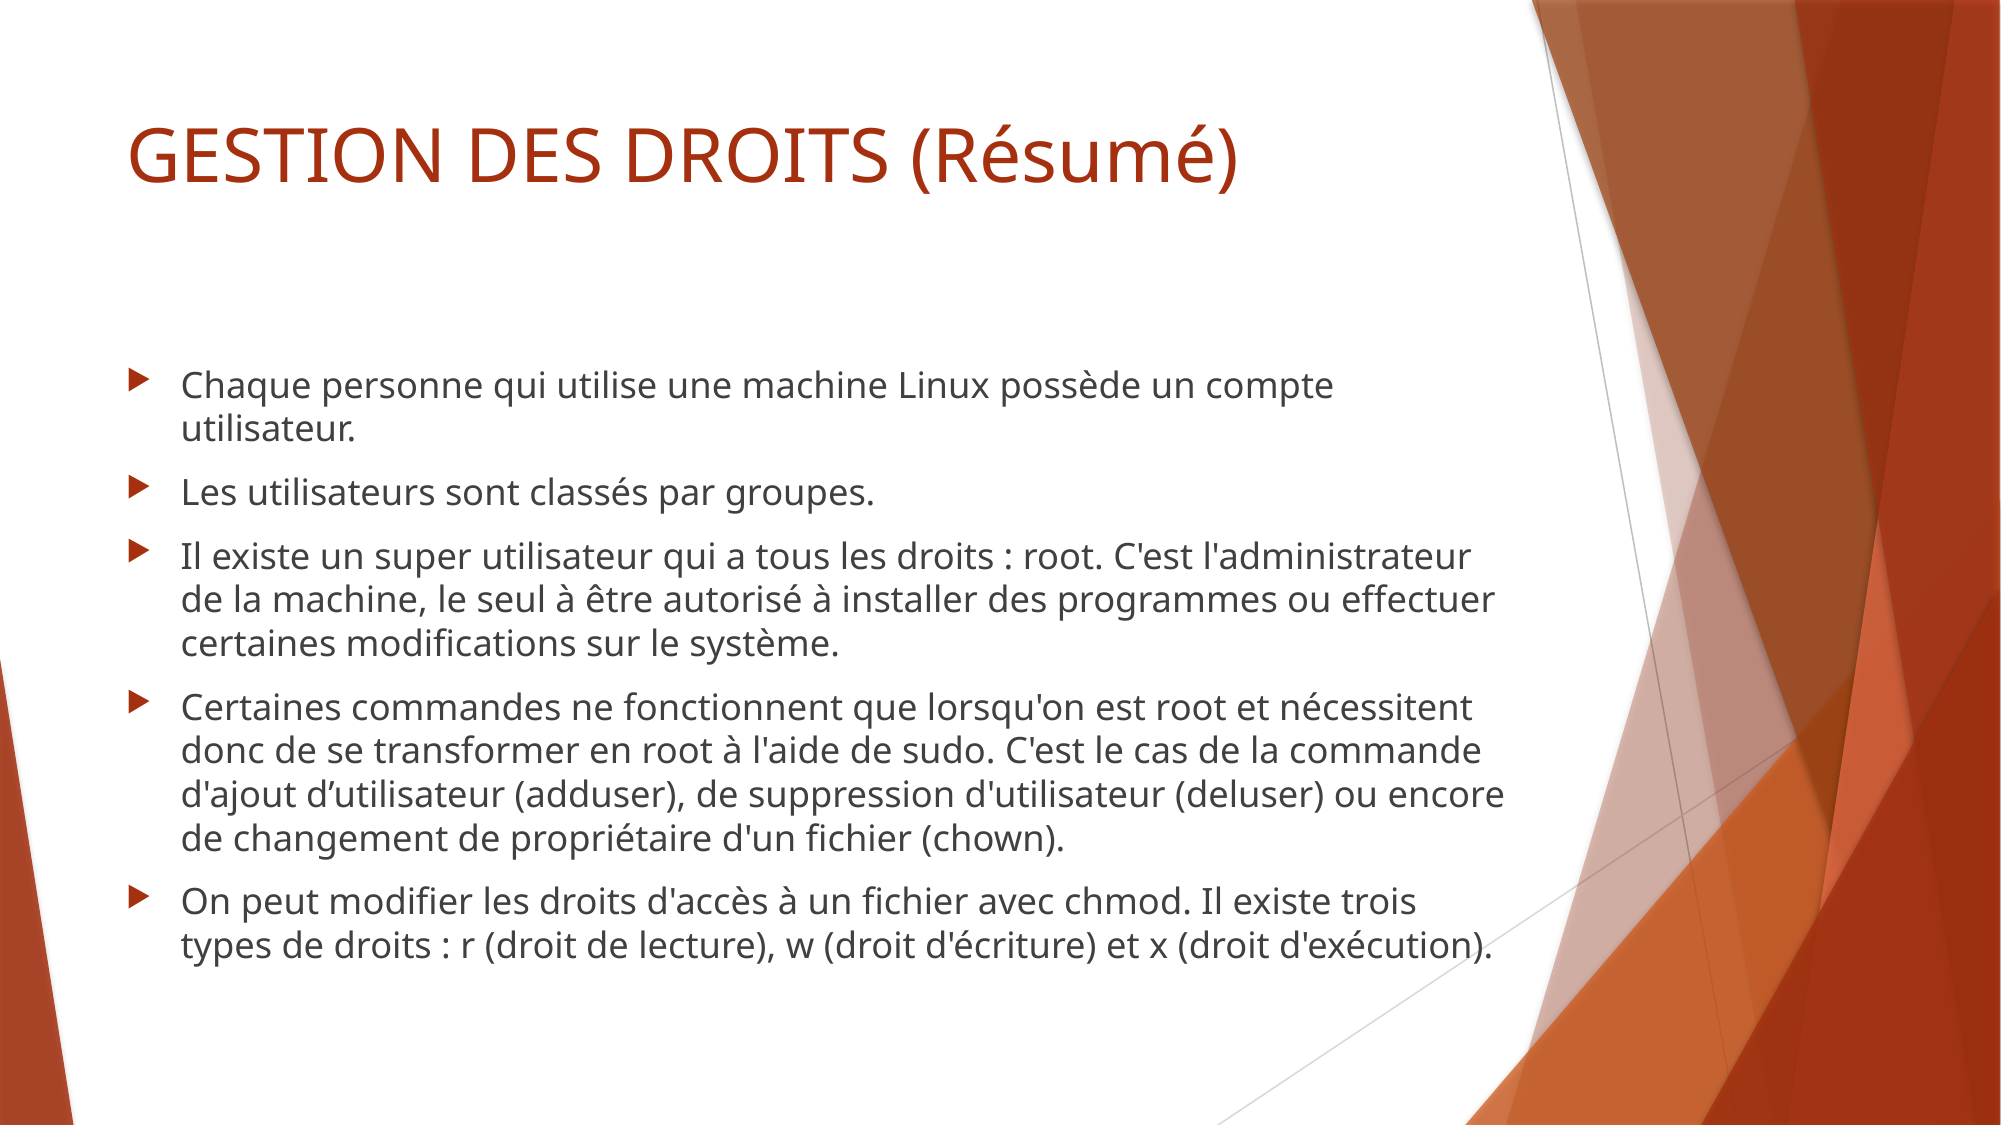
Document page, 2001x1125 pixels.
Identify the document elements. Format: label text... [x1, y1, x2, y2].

list Chaque personne qui utilise une machine Linux possède un compte utilisateur. Les utilisateurs sont classés par groupes. Il existe un super utilisateur qui a tous les droits : root. C'est l'administrateur de la machine, le seul à être autorisé à installer des programmes ou effectuer certaines modifications sur le système. Certaines commandes ne fonctionnent que lorsqu'on est root et nécessitent donc de se transformer en root à l'aide de sudo. C'est le cas de la commande d'ajout d’utilisateur (adduser), de suppression d'utilisateur (deluser) ou encore de changement de propriétaire d'un fichier (chown). On peut modifier les droits d'accès à un fichier avec chmod. Il existe trois types de droits : r (droit de lecture), w (droit d'écriture) et x (droit d'exécution). [111, 354, 1522, 992]
title GESTION DES DROITS (Résumé) [111, 99, 1522, 317]
